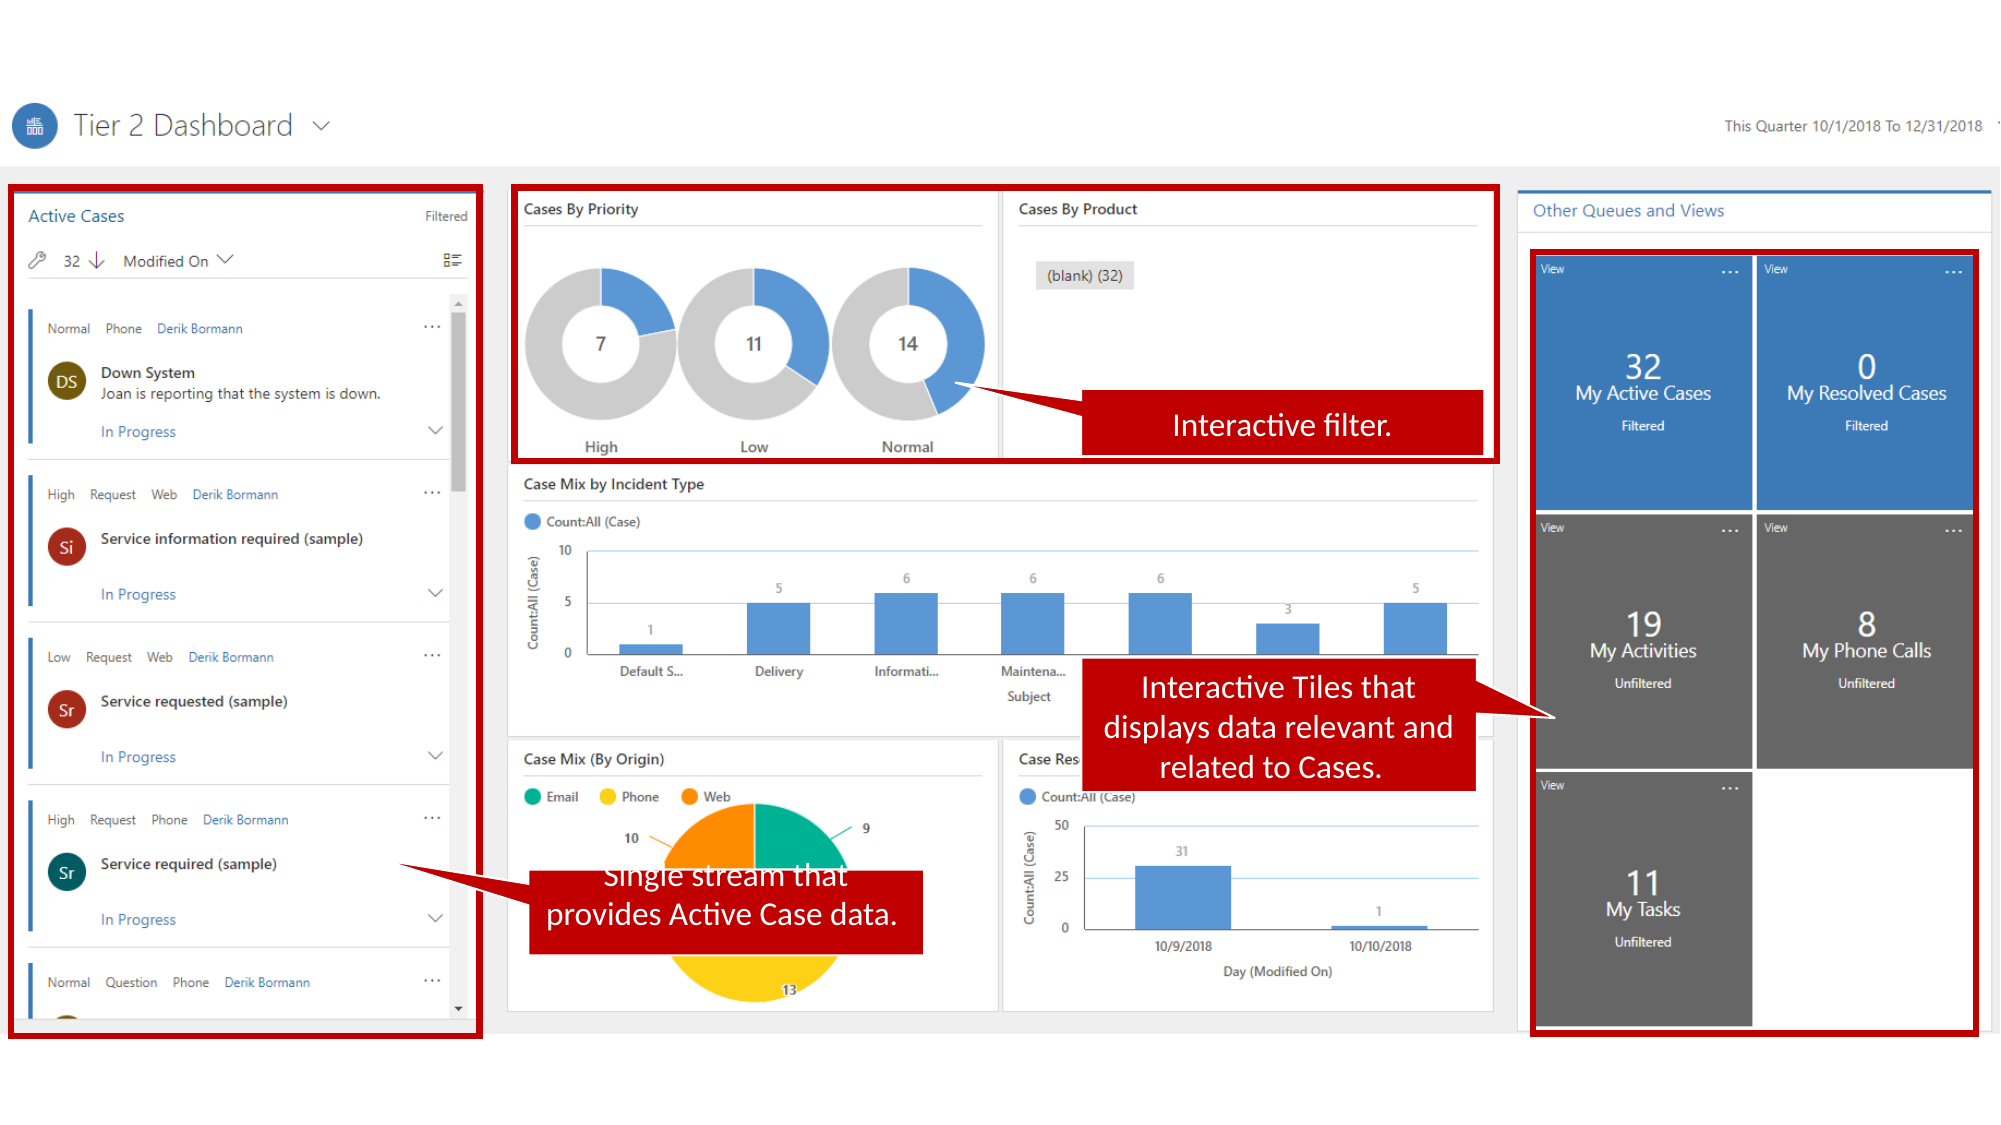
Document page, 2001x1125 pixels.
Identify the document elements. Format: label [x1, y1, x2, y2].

picture [0, 91, 2000, 1034]
